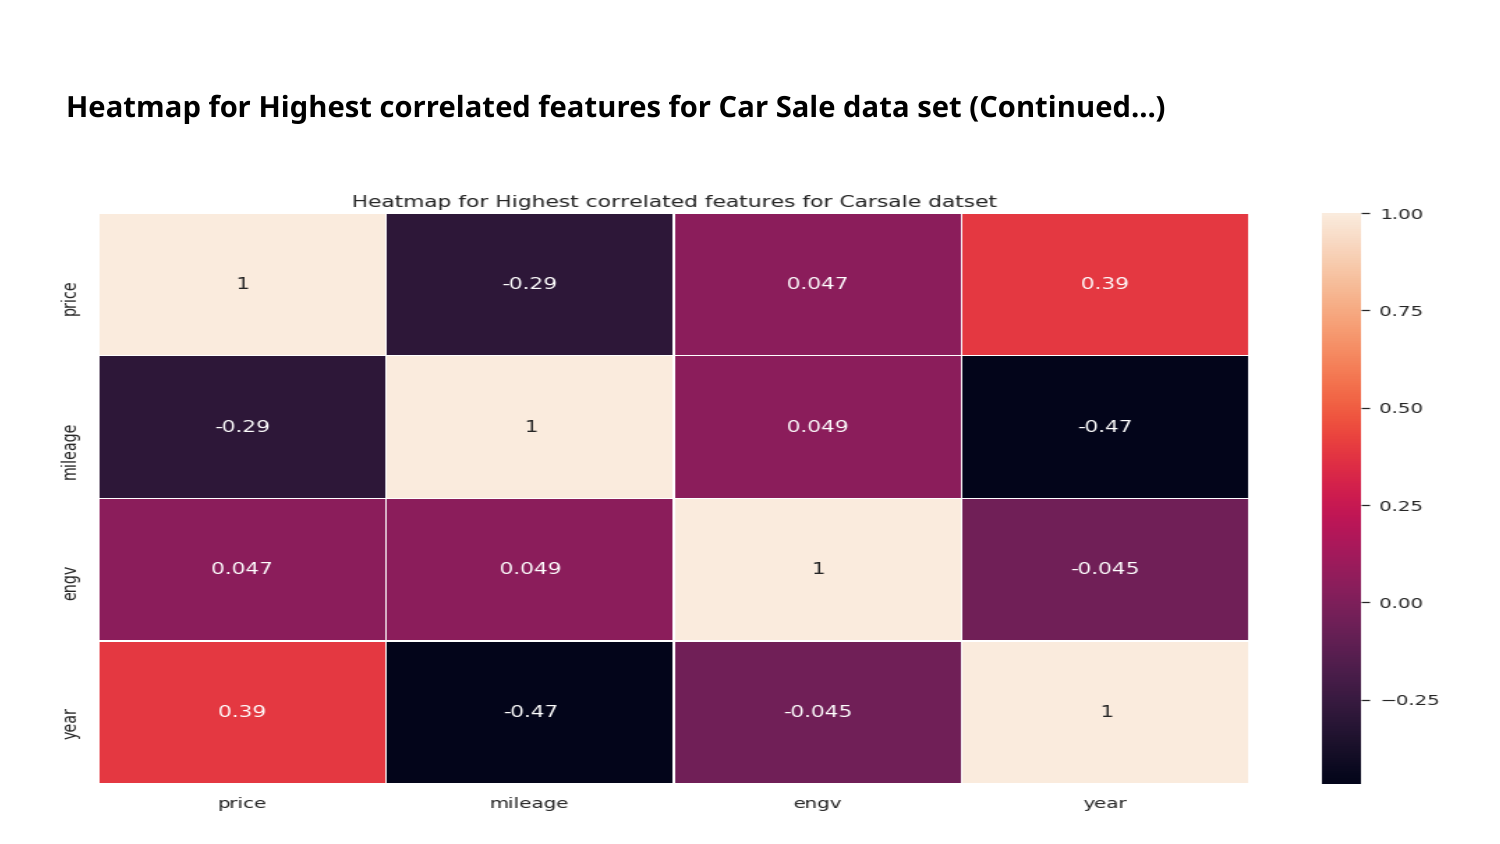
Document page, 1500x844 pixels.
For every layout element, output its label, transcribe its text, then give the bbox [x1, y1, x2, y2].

picture [50, 188, 1450, 819]
title Heatmap for Highest correlated features for Car Sale data set (Continued...) [51, 72, 1449, 167]
